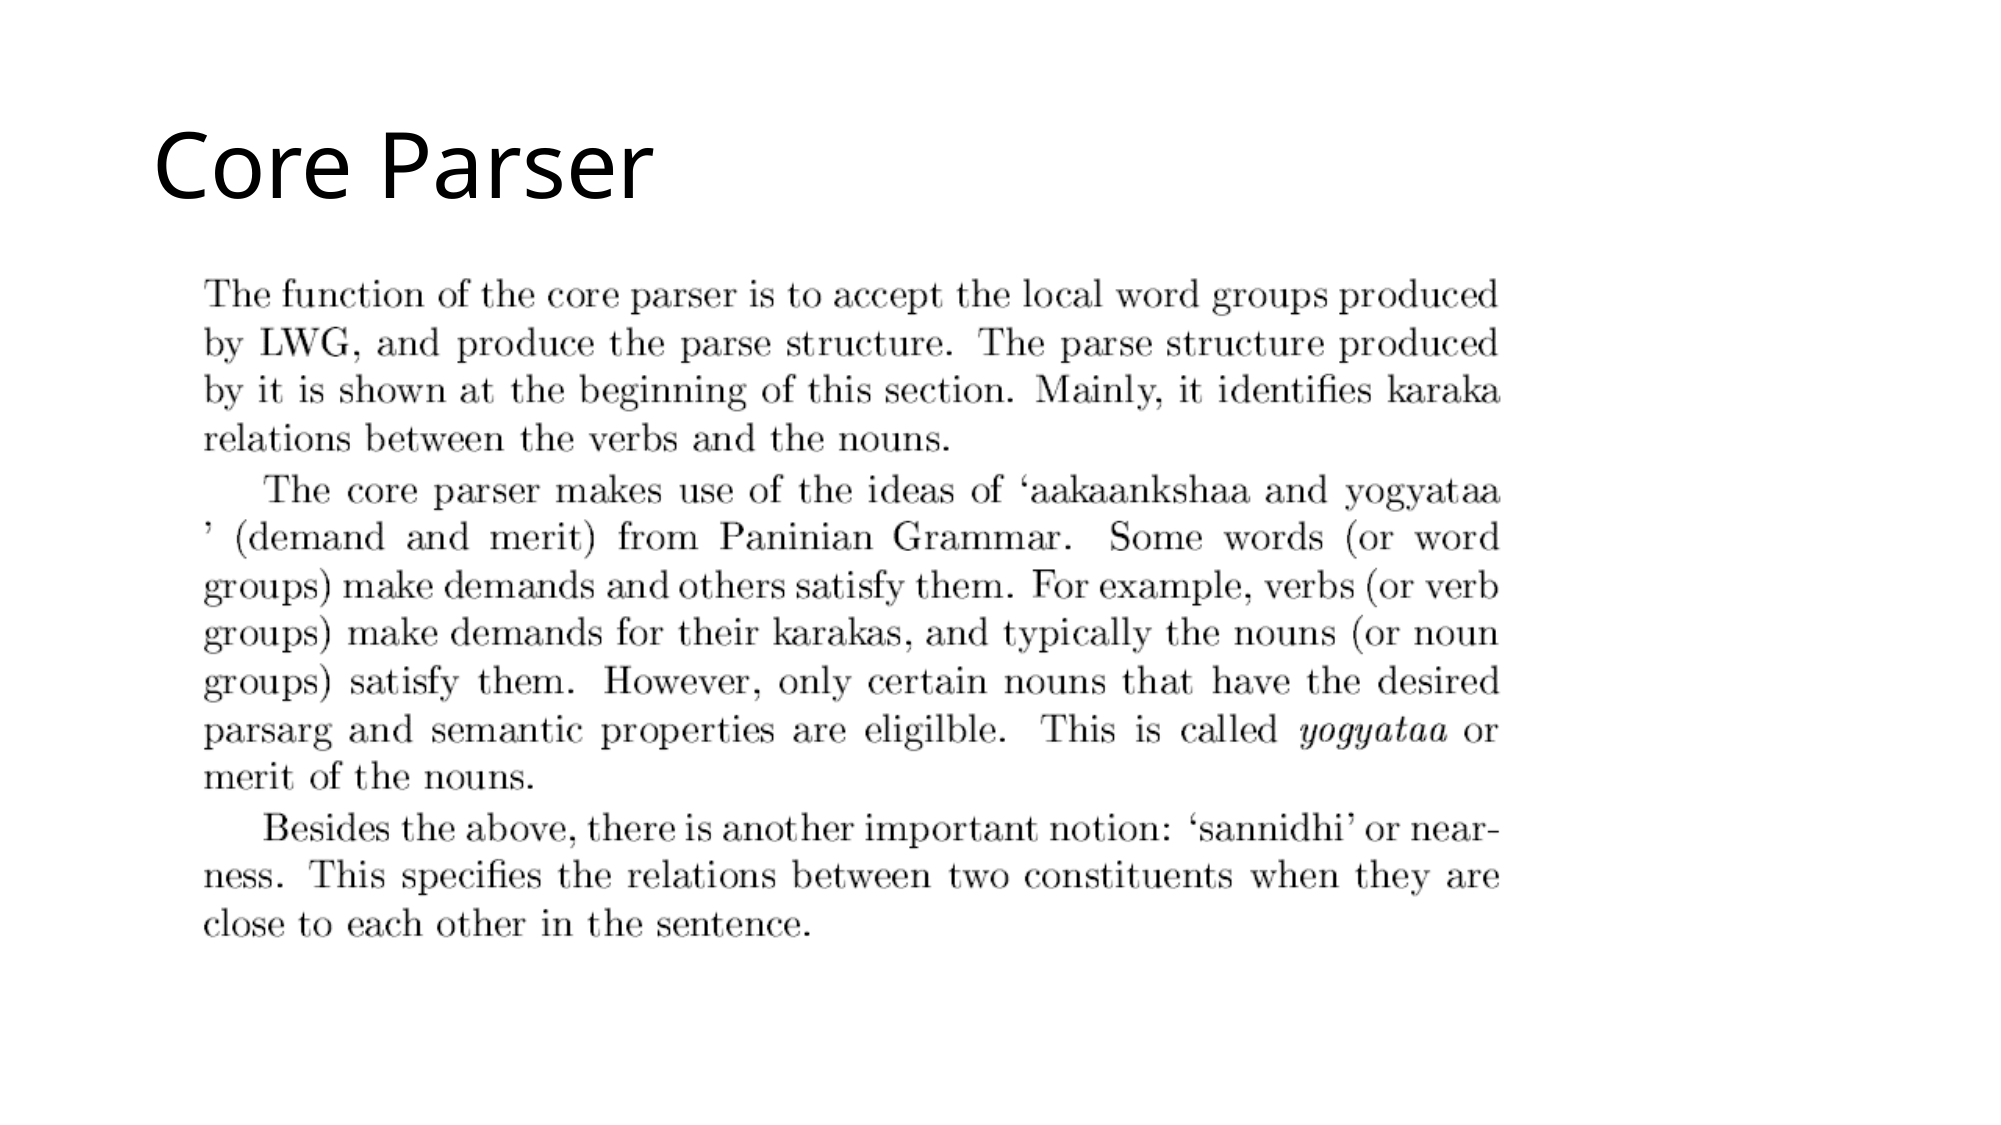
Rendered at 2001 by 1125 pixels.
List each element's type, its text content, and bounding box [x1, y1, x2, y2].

title Core Parser [137, 59, 1863, 278]
picture [192, 252, 1521, 947]
